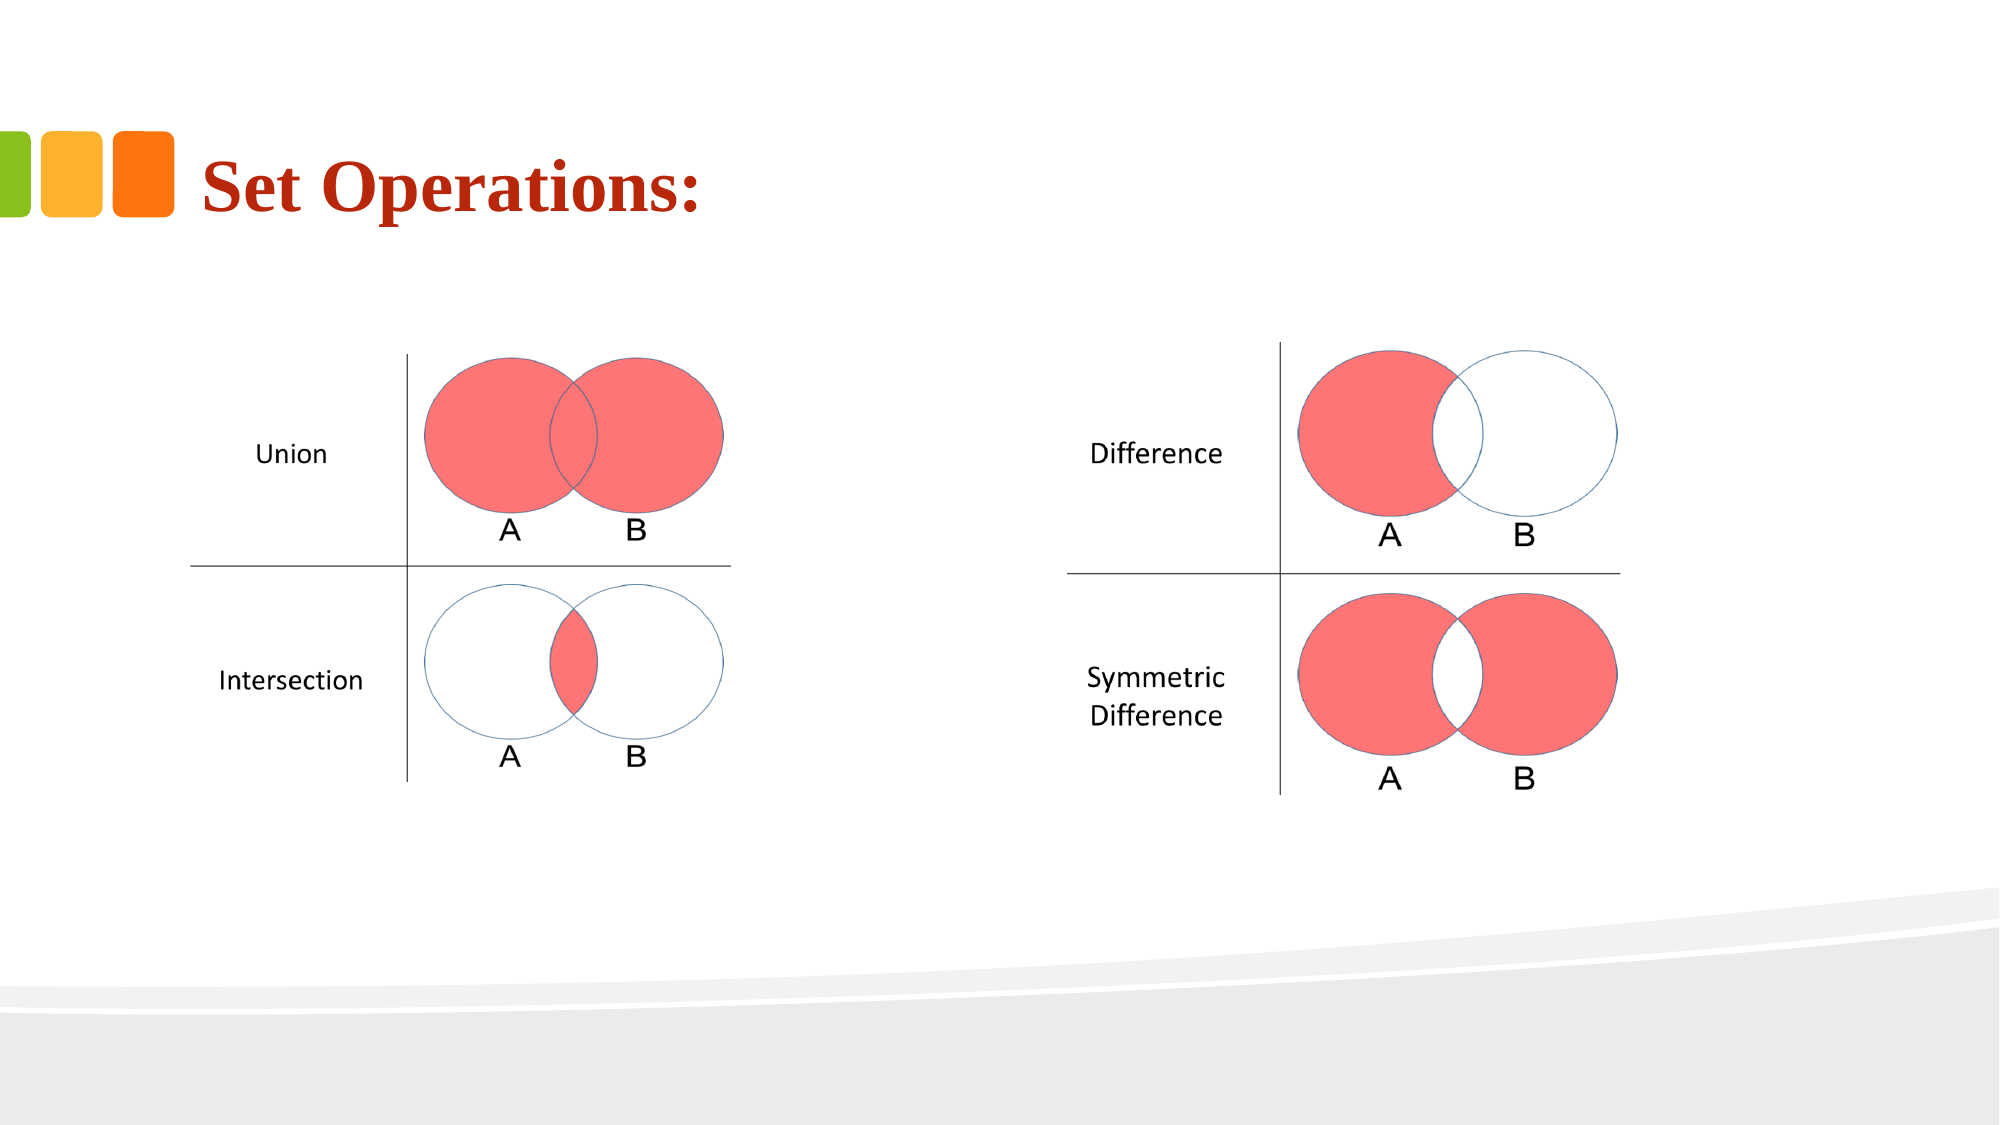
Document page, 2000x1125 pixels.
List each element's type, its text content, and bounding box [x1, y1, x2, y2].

picture [1066, 341, 1621, 795]
picture [190, 354, 732, 783]
title Set Operations: [181, 126, 1782, 327]
